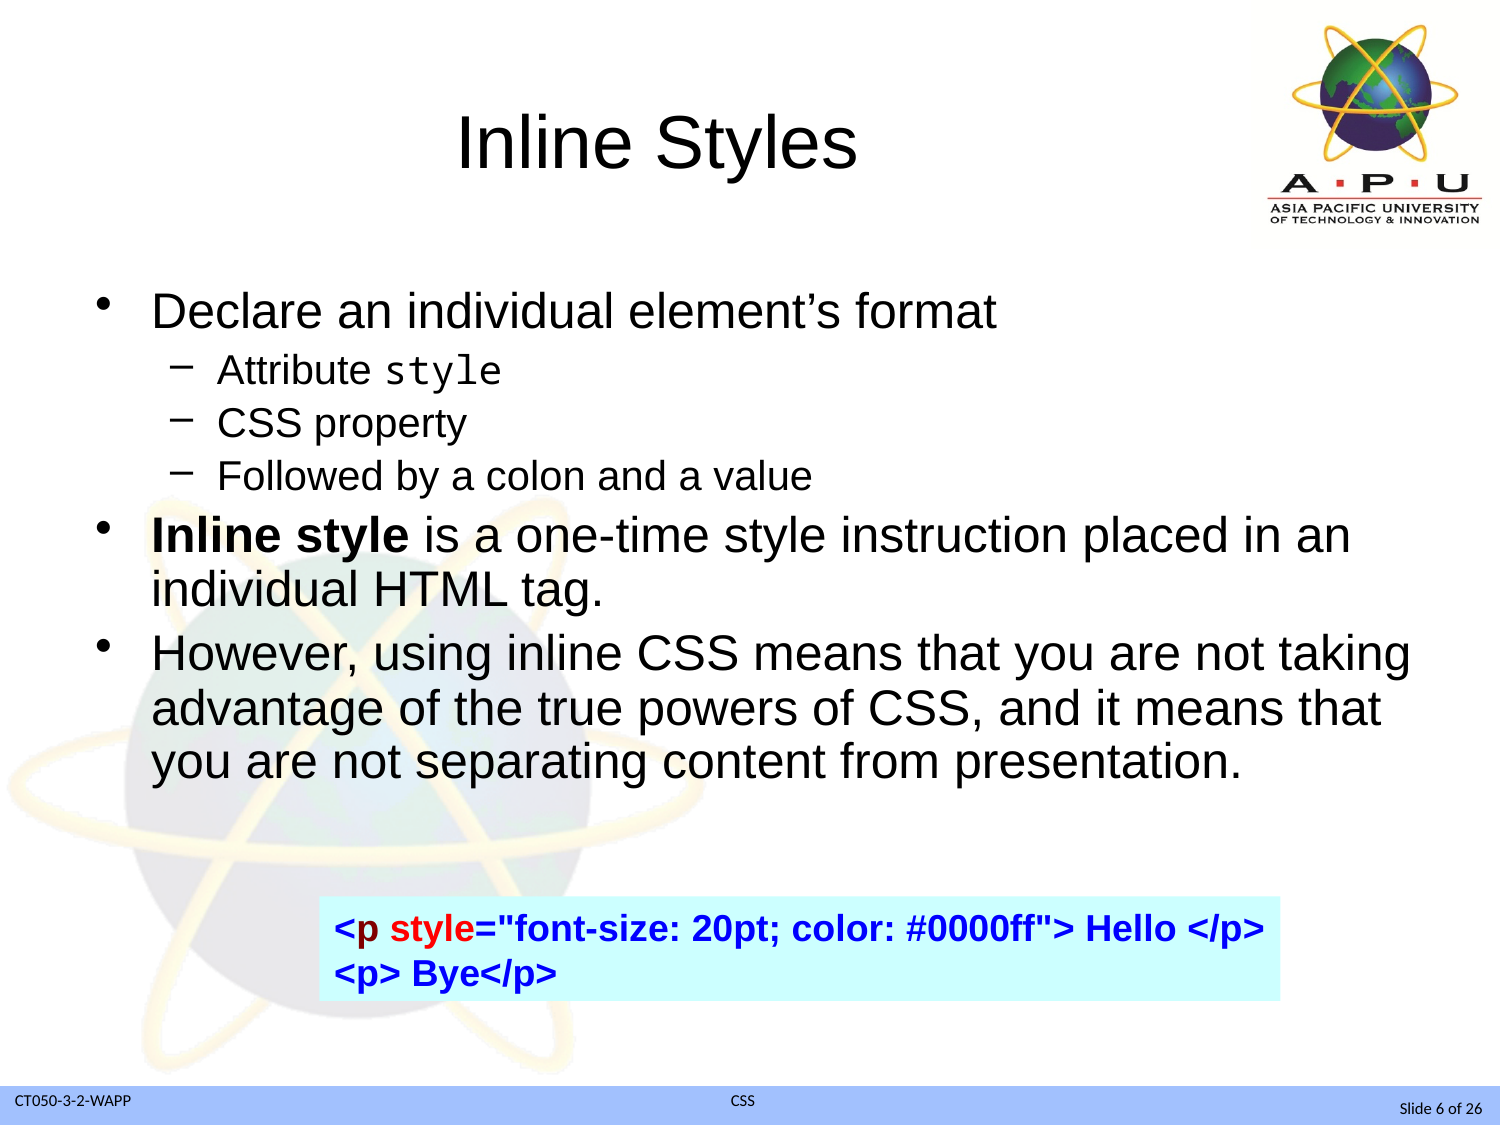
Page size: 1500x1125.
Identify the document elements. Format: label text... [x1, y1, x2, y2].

title Inline Styles [79, 45, 1235, 233]
picture [1251, 0, 1500, 249]
text_box <p style="font-size: 20pt; color: #0000ff"> Hello </p> <p> Bye</p> [319, 896, 1281, 1001]
list Declare an individual element’s format Attribute style CSS property Followed by a colon and a value Inline style is a one-time style instruction placed in an individual HTML tag. However, using inline CSS means that you are not taking advantage of the true powers of CSS, and it means that you are not separating content from presentation. [79, 278, 1430, 1021]
